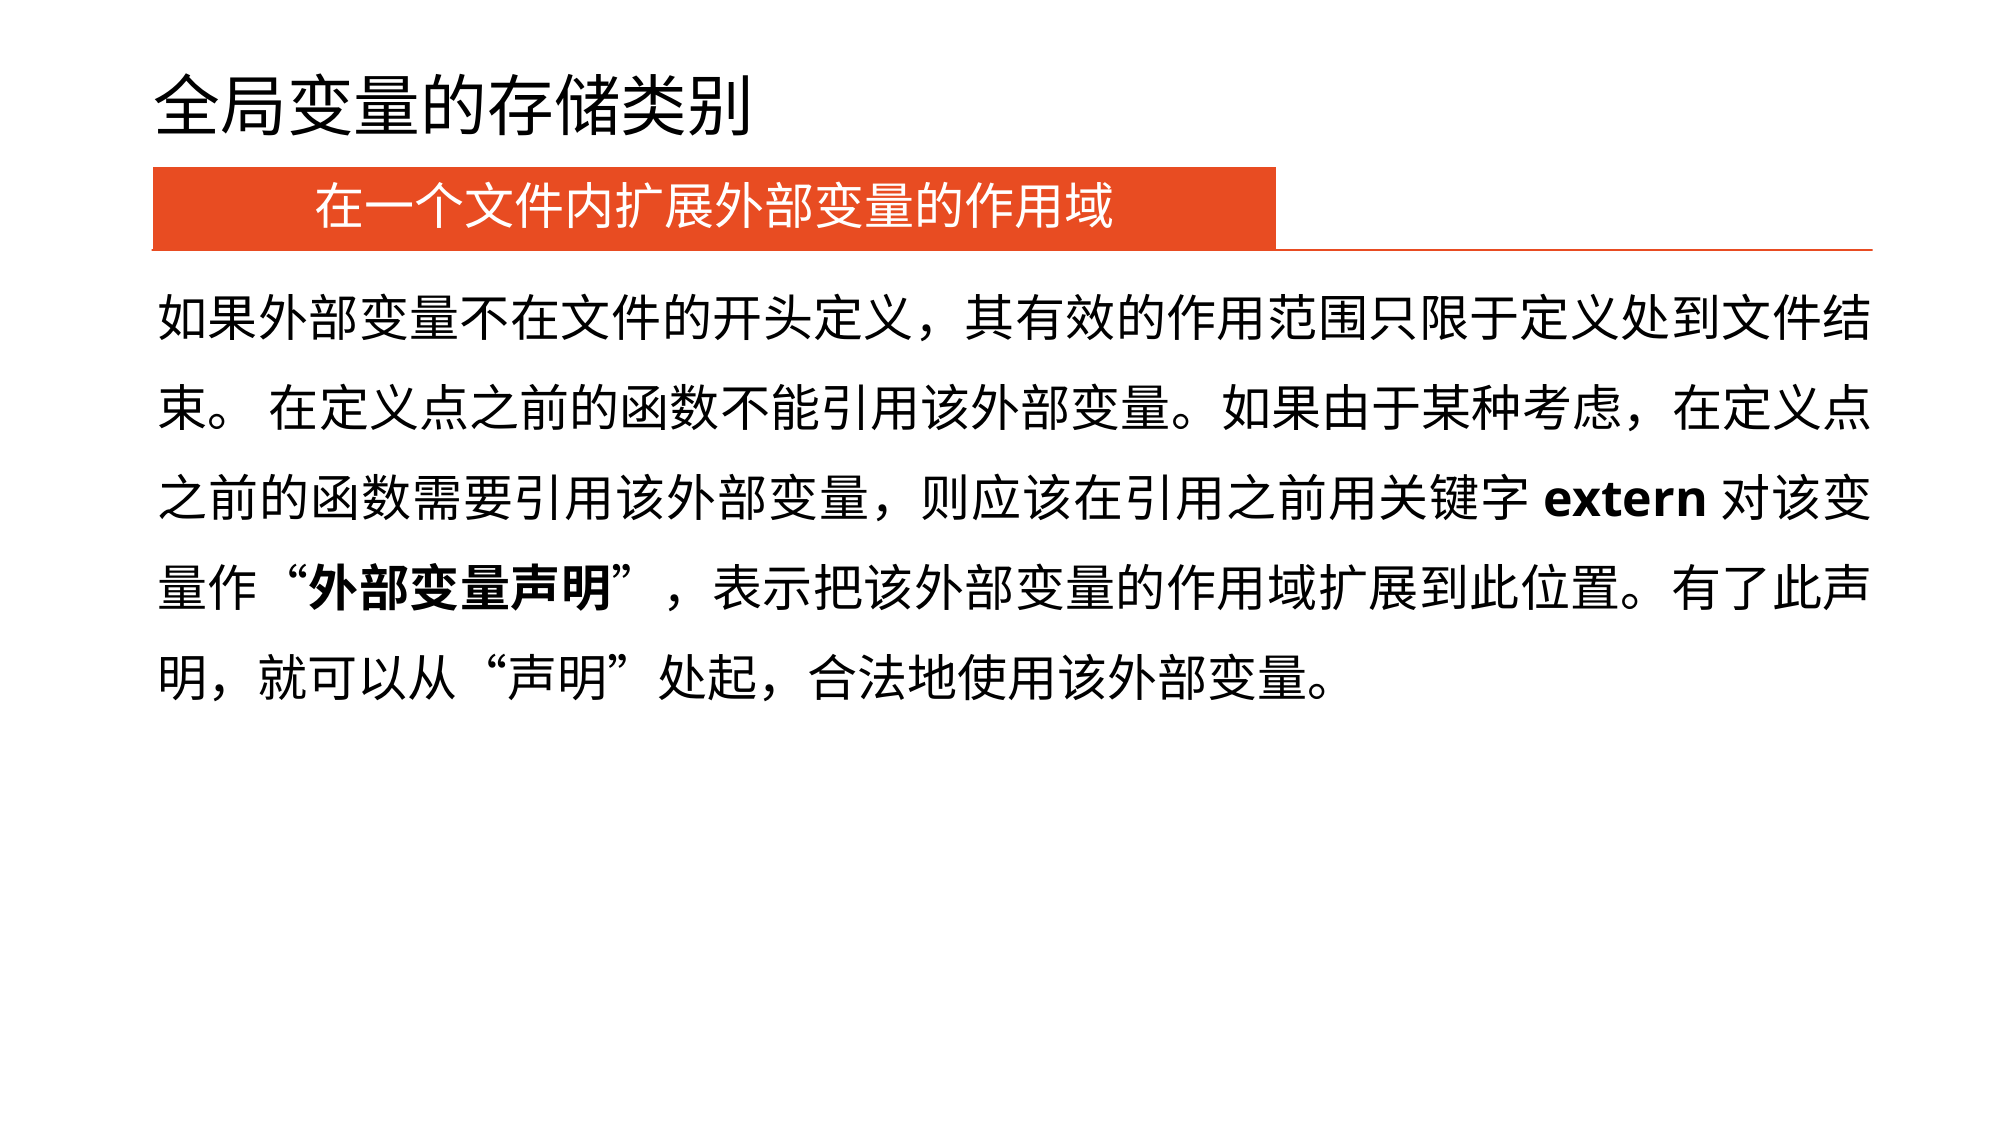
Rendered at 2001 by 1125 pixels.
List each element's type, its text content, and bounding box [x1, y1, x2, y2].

title 全局变量的存储类别 [138, 0, 1864, 218]
text_box 在一个文件内扩展外部变量的作用域 [150, 164, 1279, 254]
